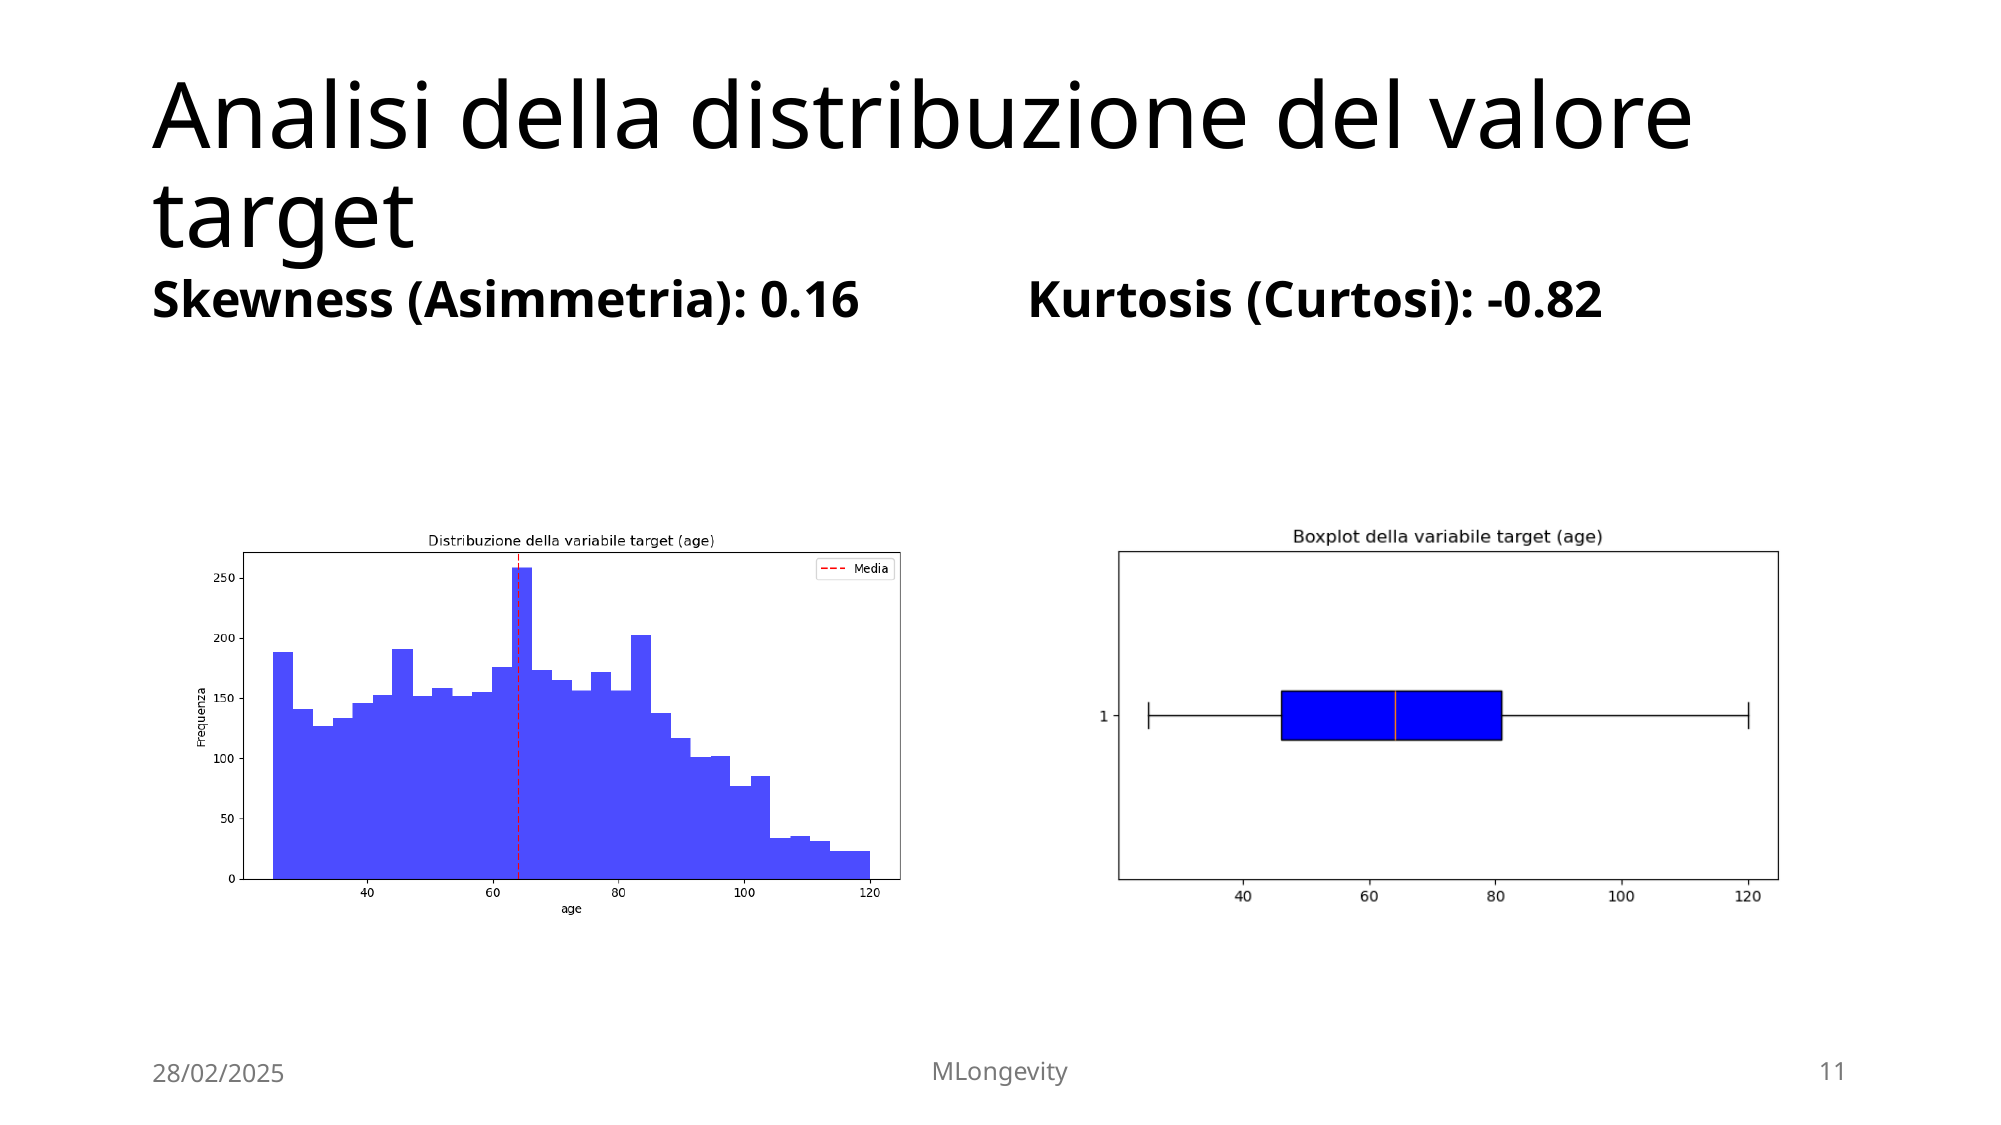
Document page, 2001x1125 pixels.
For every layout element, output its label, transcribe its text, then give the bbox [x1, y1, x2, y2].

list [1011, 500, 1864, 927]
slide_number 11 [1412, 1042, 1863, 1103]
title Analisi della distribuzione del valore target [137, 59, 1863, 278]
footer MLongevity [662, 1042, 1338, 1103]
list Skewness (Asimmetria): 0.16 [137, 275, 984, 411]
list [137, 501, 985, 926]
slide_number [137, 1042, 588, 1103]
list Kurtosis (Curtosi): -0.82 [1012, 275, 1863, 411]
